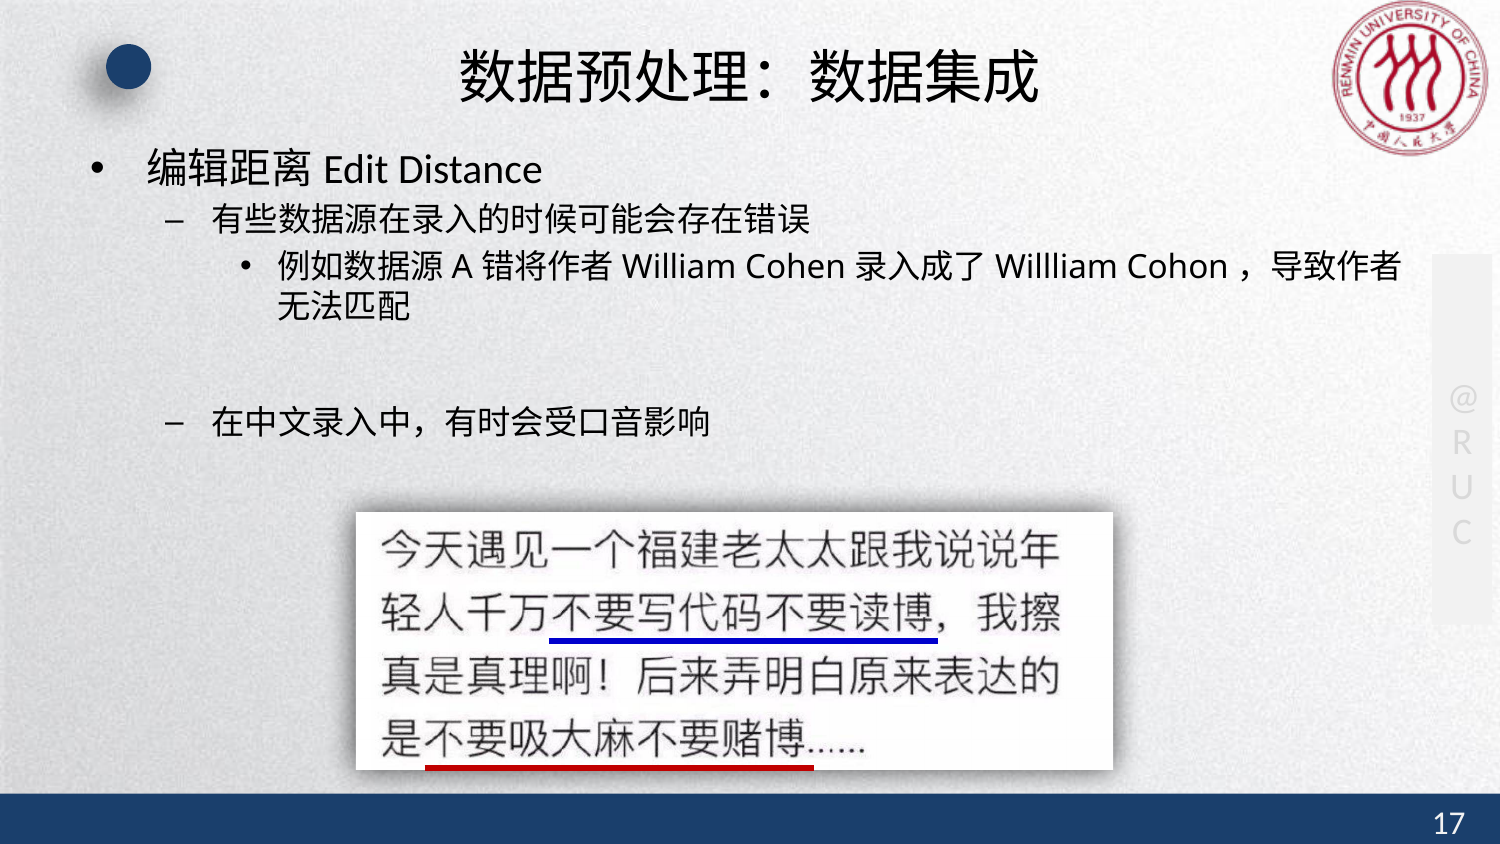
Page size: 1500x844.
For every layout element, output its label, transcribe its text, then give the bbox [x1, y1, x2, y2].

picture [0, 0, 1500, 793]
list 编辑距离Edit Distance 有些数据源在录入的时候可能会存在错误 例如数据源A错将作者William Cohen录入成了Willliam Cohon，导致作者无法匹配 在中文录入中，有时会受口音影响 [75, 134, 1425, 781]
title 数据预处理：数据集成 [75, 33, 1425, 116]
